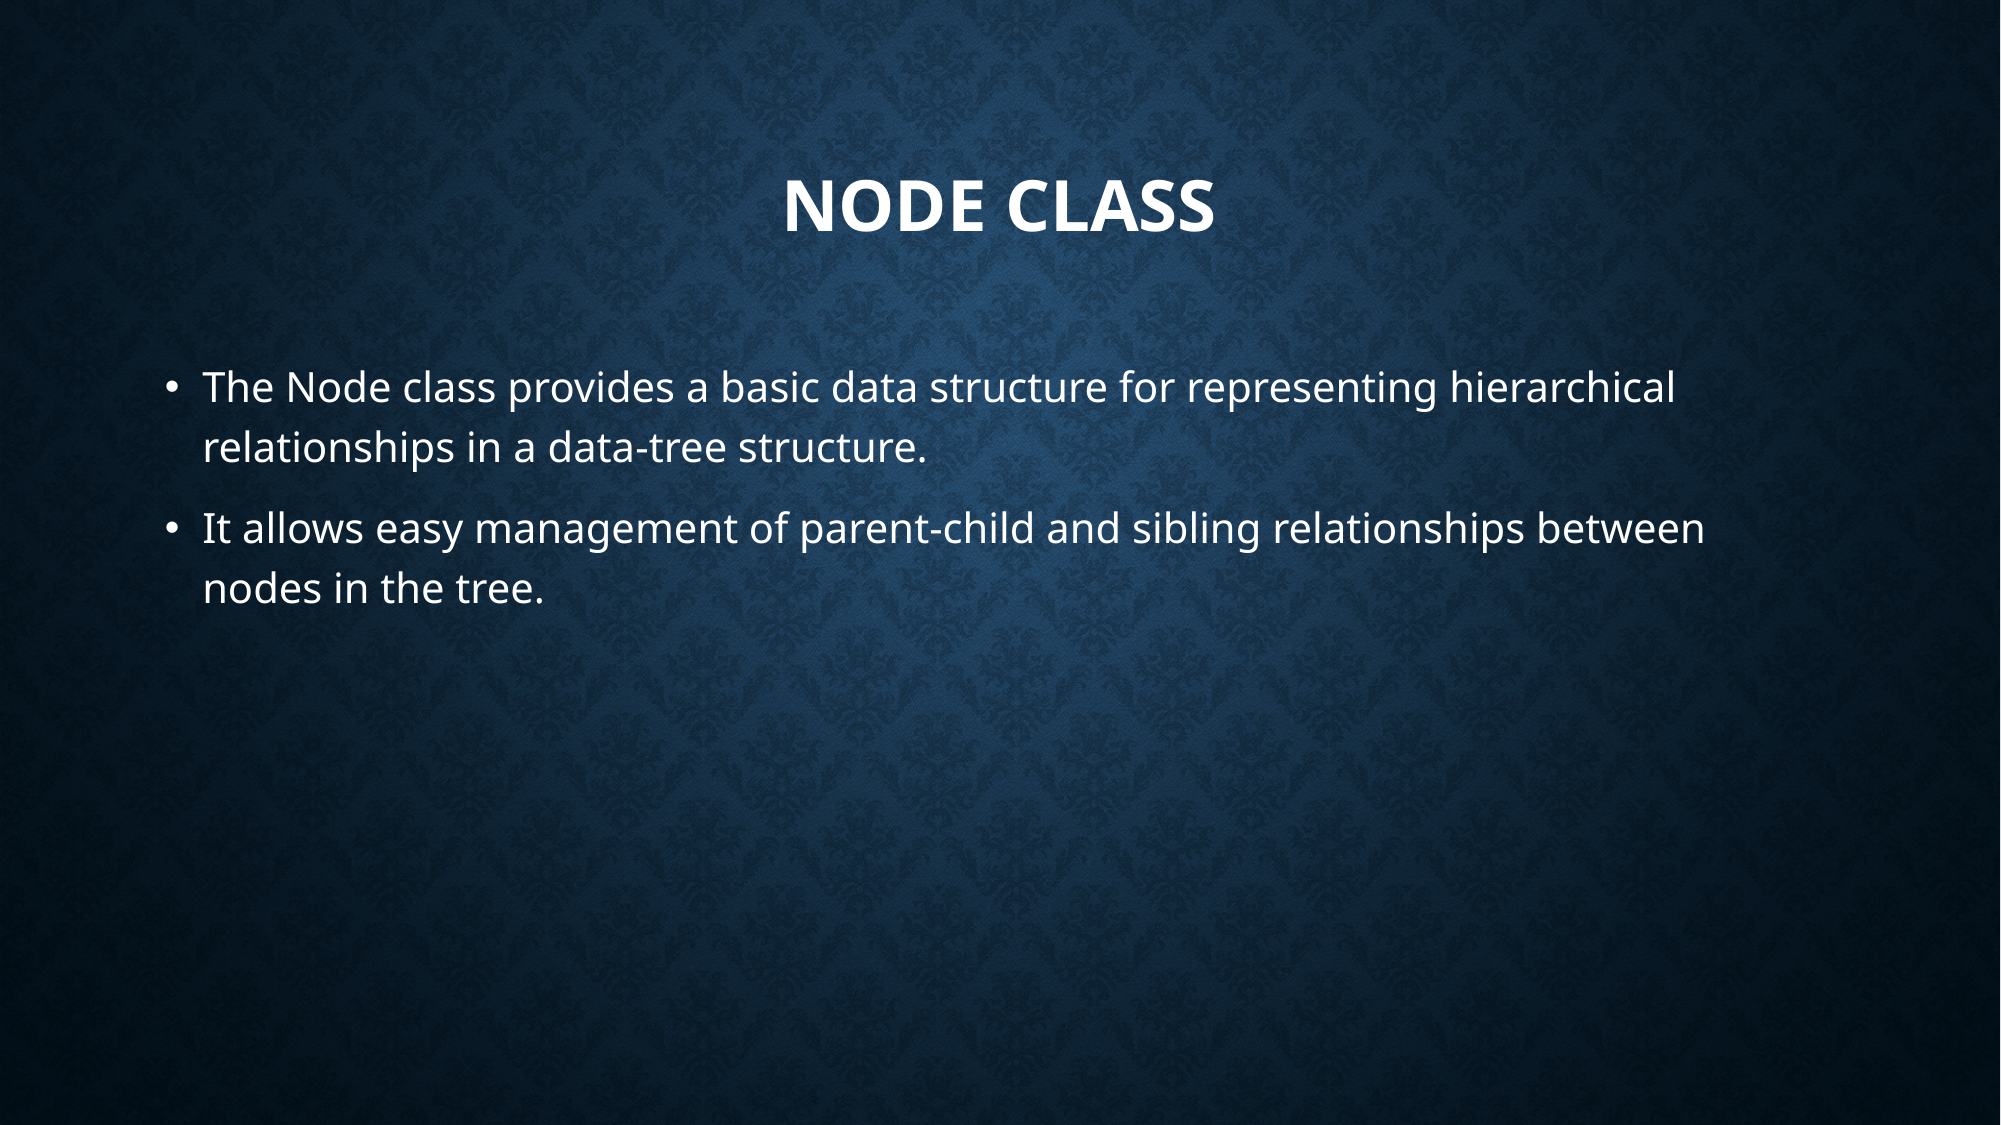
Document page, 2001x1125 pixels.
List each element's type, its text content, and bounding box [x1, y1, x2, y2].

title Node Class [149, 99, 1849, 318]
list The Node class provides a basic data structure for representing hierarchical relationships in a data-tree structure. It allows easy management of parent-child and sibling relationships between nodes in the tree. [149, 343, 1849, 950]
